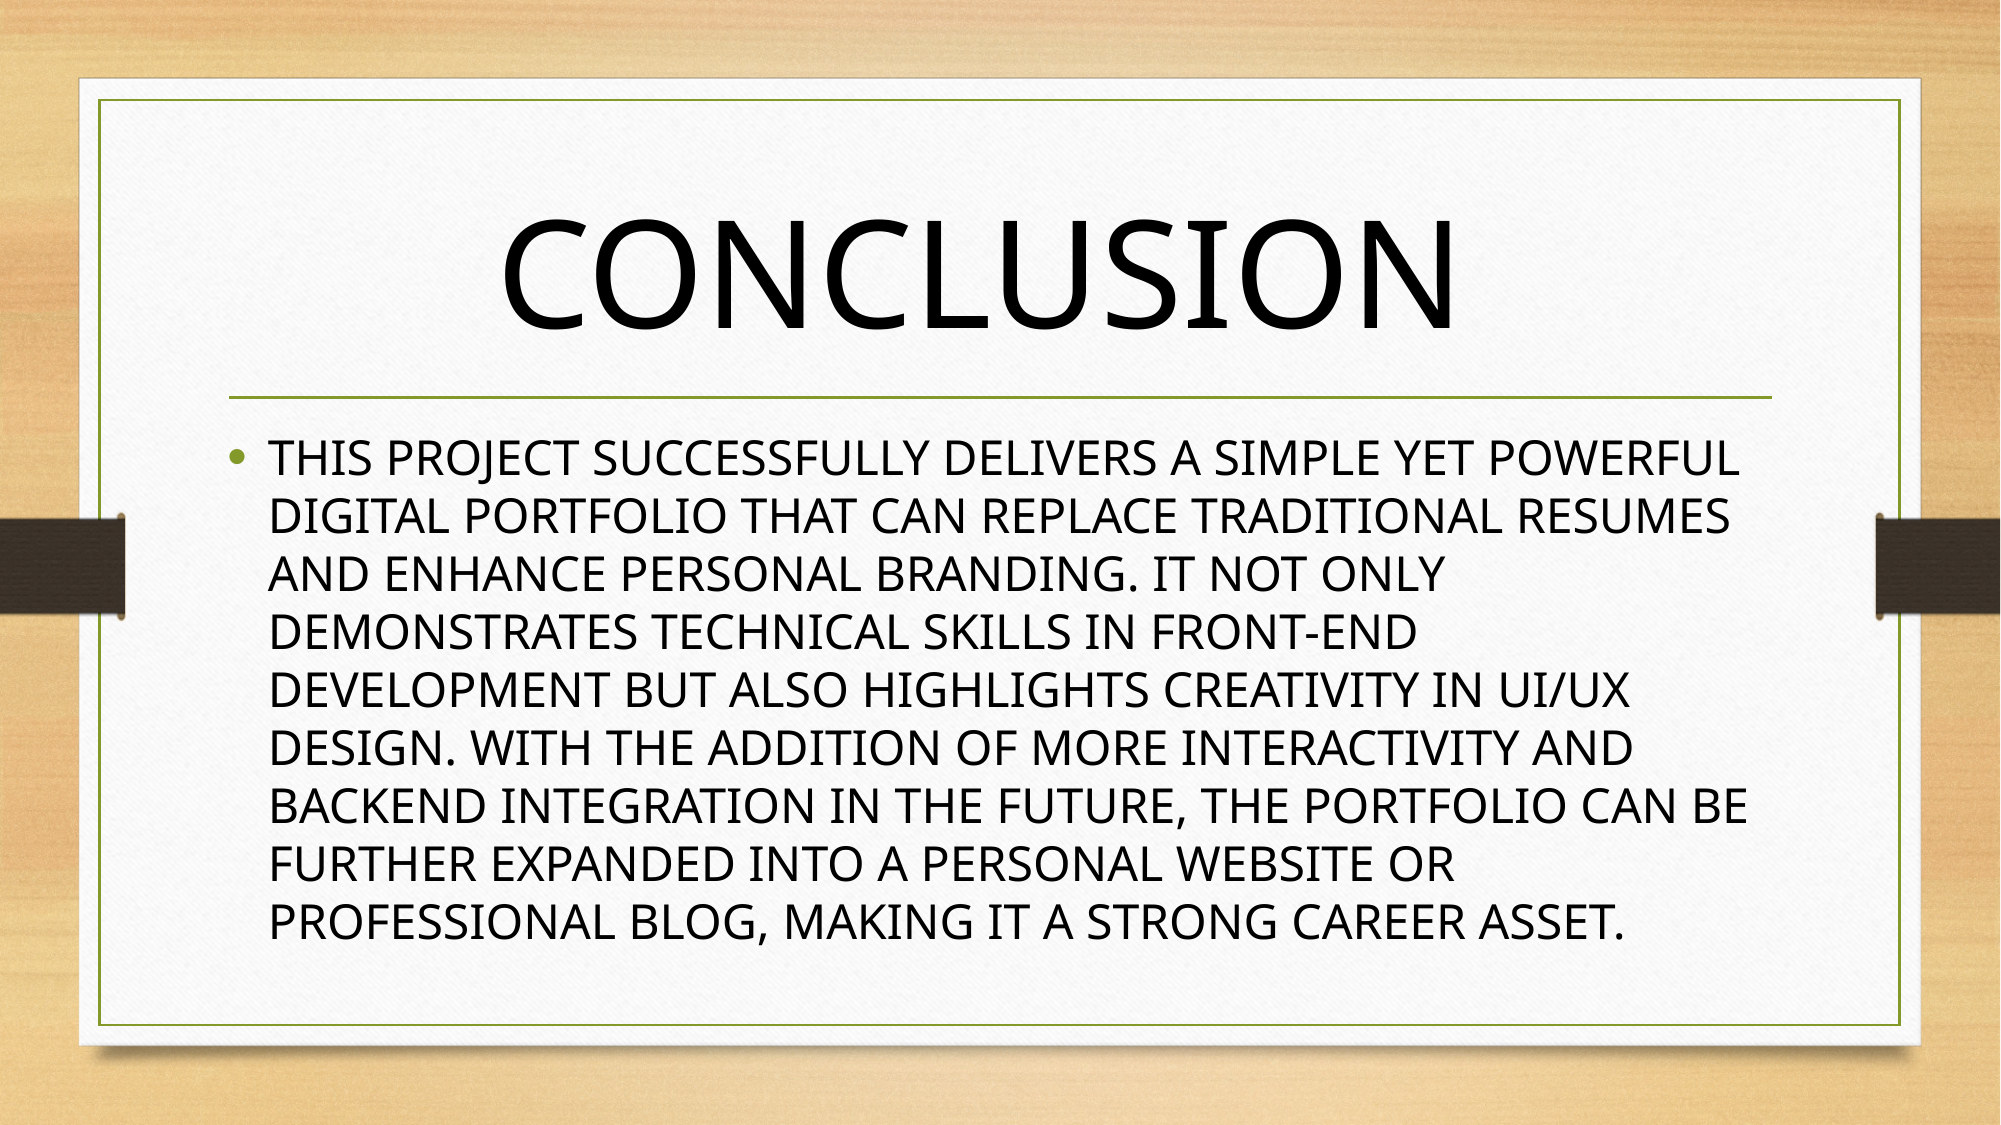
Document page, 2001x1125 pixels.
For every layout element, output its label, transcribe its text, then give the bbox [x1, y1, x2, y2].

picture [0, 0, 2001, 1125]
title CONCLUSION [212, 161, 1788, 375]
list This project successfully delivers a simple yet powerful digital portfolio that can replace traditional resumes and enhance personal branding. It not only demonstrates technical skills in front-end development but also highlights creativity in UI/UX design. With the addition of more interactivity and backend integration in the future, the portfolio can be further expanded into a personal website or professional blog, making it a strong career asset. [212, 419, 1788, 964]
